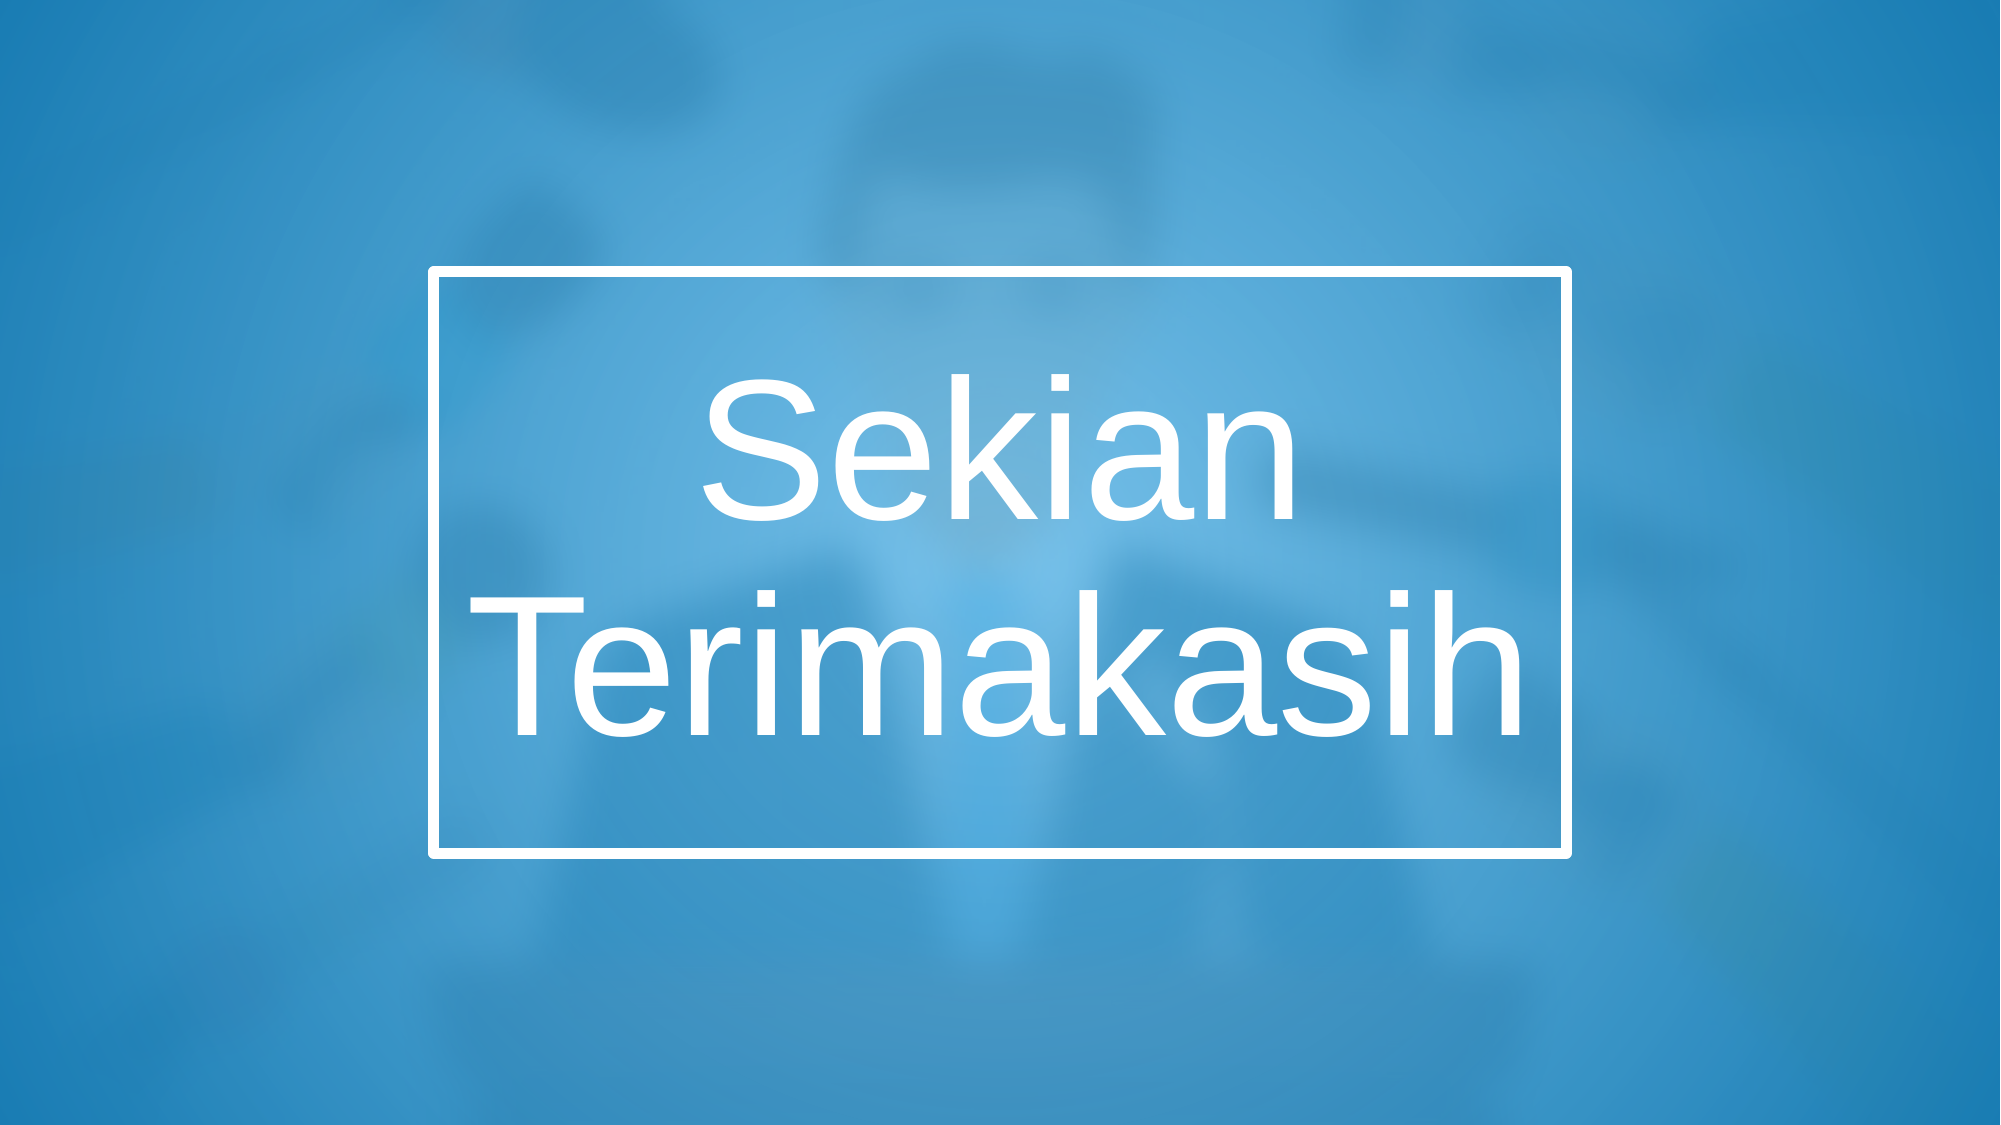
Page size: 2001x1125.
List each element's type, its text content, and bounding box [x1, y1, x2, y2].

title Sekian Terimakasih [428, 266, 1572, 859]
